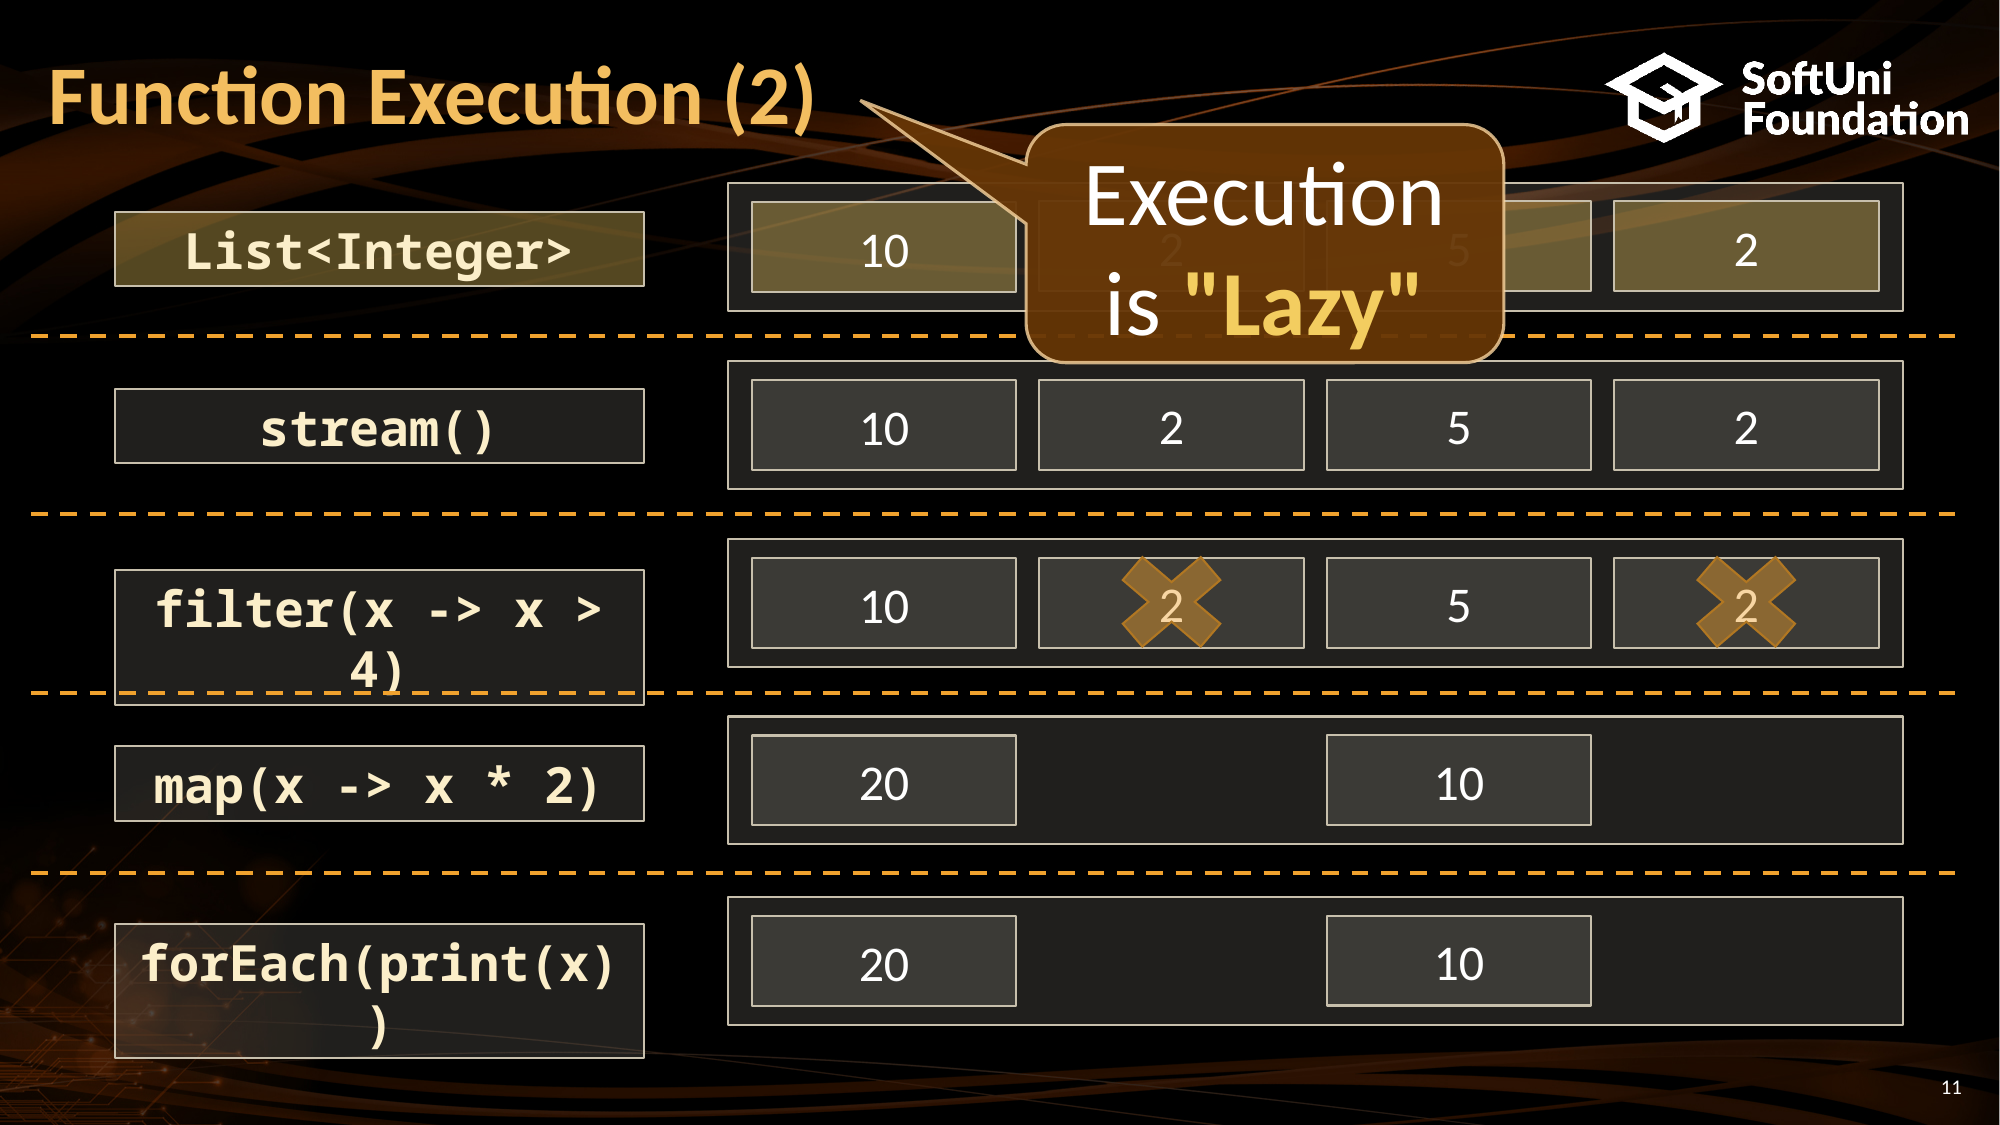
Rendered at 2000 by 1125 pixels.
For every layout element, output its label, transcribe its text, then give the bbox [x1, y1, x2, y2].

slide_number 11 [1897, 1070, 1968, 1103]
text_box List<Integer> [115, 211, 644, 287]
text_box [1614, 537, 1879, 666]
text_box Execution is "Lazy" [859, 99, 1505, 335]
text_box 20 [751, 735, 1017, 826]
text_box 5 [1326, 379, 1592, 470]
text_box 10 [1326, 734, 1592, 825]
text_box [727, 716, 1903, 845]
text_box 2 [1039, 379, 1304, 470]
text_box Execution is "Lazy" [1027, 336, 1503, 364]
text_box 2 [1614, 201, 1879, 292]
text_box 2 [1614, 379, 1879, 470]
text_box map(x -> x * 2) [115, 746, 644, 821]
text_box forEach(print(x)) [115, 923, 644, 1059]
text_box [1505, 183, 1903, 311]
text_box stream() [115, 388, 644, 464]
text_box 10 [751, 201, 1017, 292]
text_box filter(x -> x > 4) [115, 570, 644, 692]
text_box 20 [751, 916, 1017, 1007]
text_box 10 [1326, 915, 1592, 1006]
text_box [727, 539, 1903, 667]
text_box 5 [1505, 201, 1592, 292]
title Function Execution (2) [30, 6, 1602, 189]
text_box [727, 183, 1025, 311]
text_box 5 [1326, 557, 1592, 648]
picture [0, 0, 2000, 1125]
text_box [727, 361, 1903, 490]
text_box 10 [751, 558, 1017, 649]
text_box filter(x -> x > 4) [115, 693, 644, 705]
text_box 10 [751, 380, 1017, 471]
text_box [1039, 537, 1304, 666]
text_box [727, 897, 1903, 1025]
